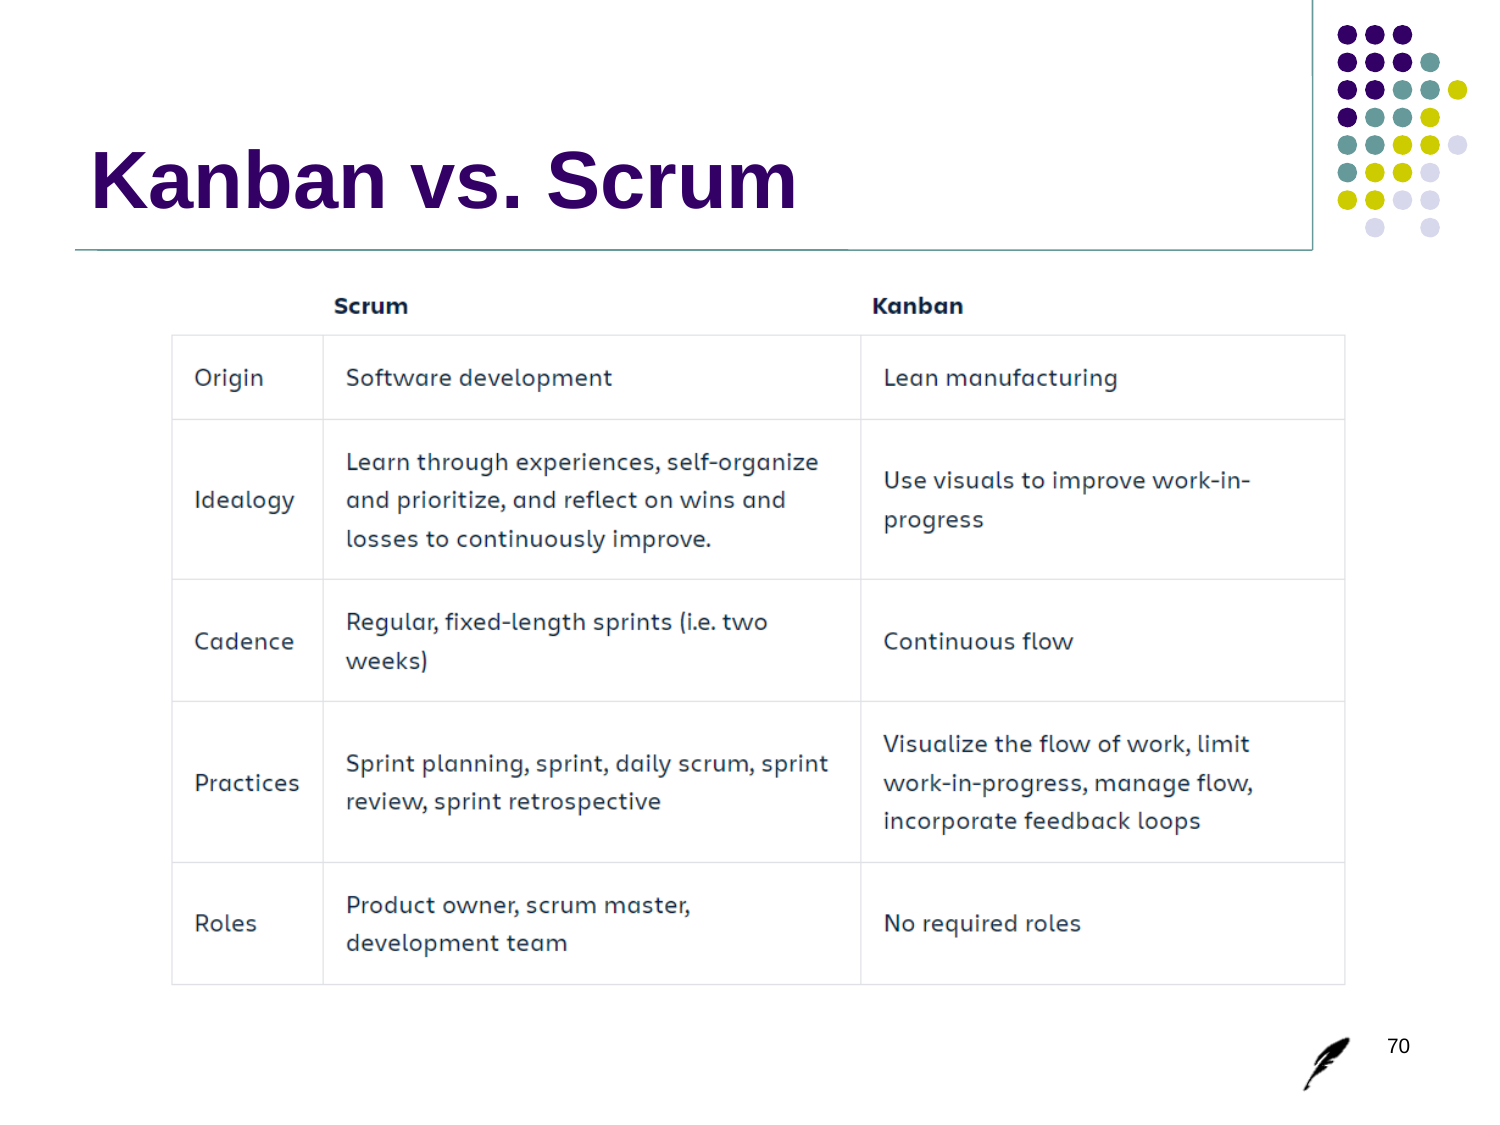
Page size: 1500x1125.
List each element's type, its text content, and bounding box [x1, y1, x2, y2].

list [141, 282, 1359, 1006]
slide_number 70 [1074, 1025, 1425, 1100]
title Kanban vs. Scrum [75, 20, 1313, 233]
